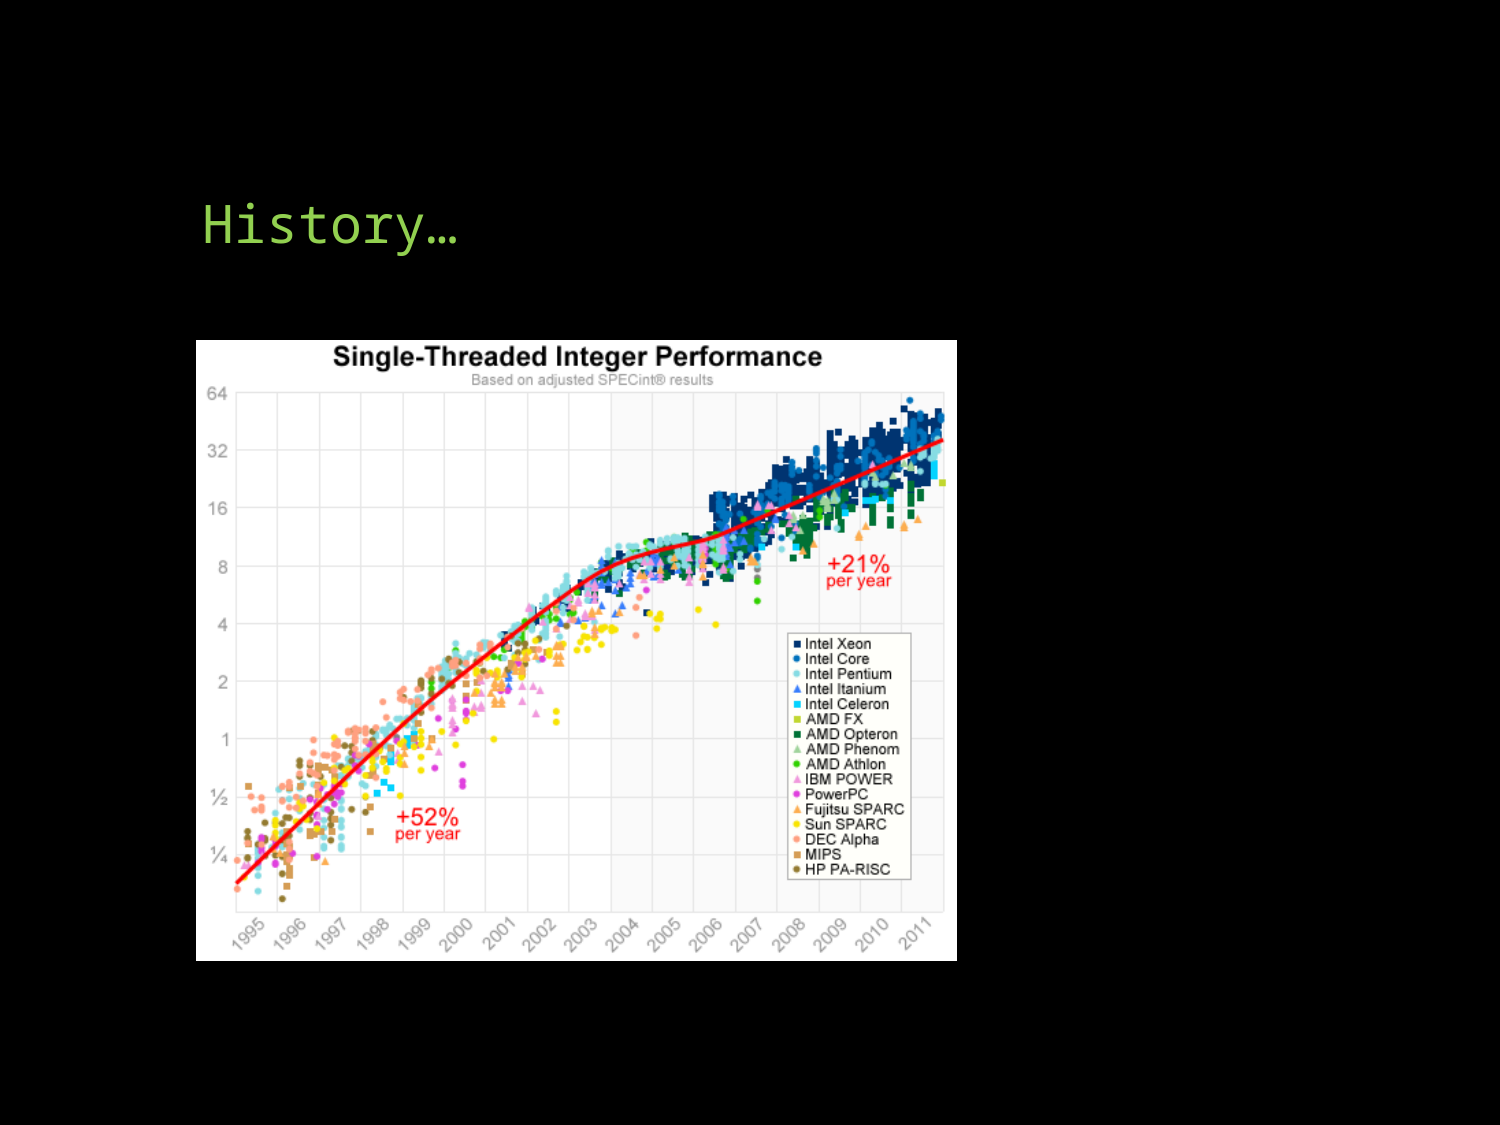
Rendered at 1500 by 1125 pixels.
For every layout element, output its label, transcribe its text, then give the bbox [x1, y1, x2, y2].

title History… [187, 75, 1313, 263]
picture [196, 340, 957, 961]
